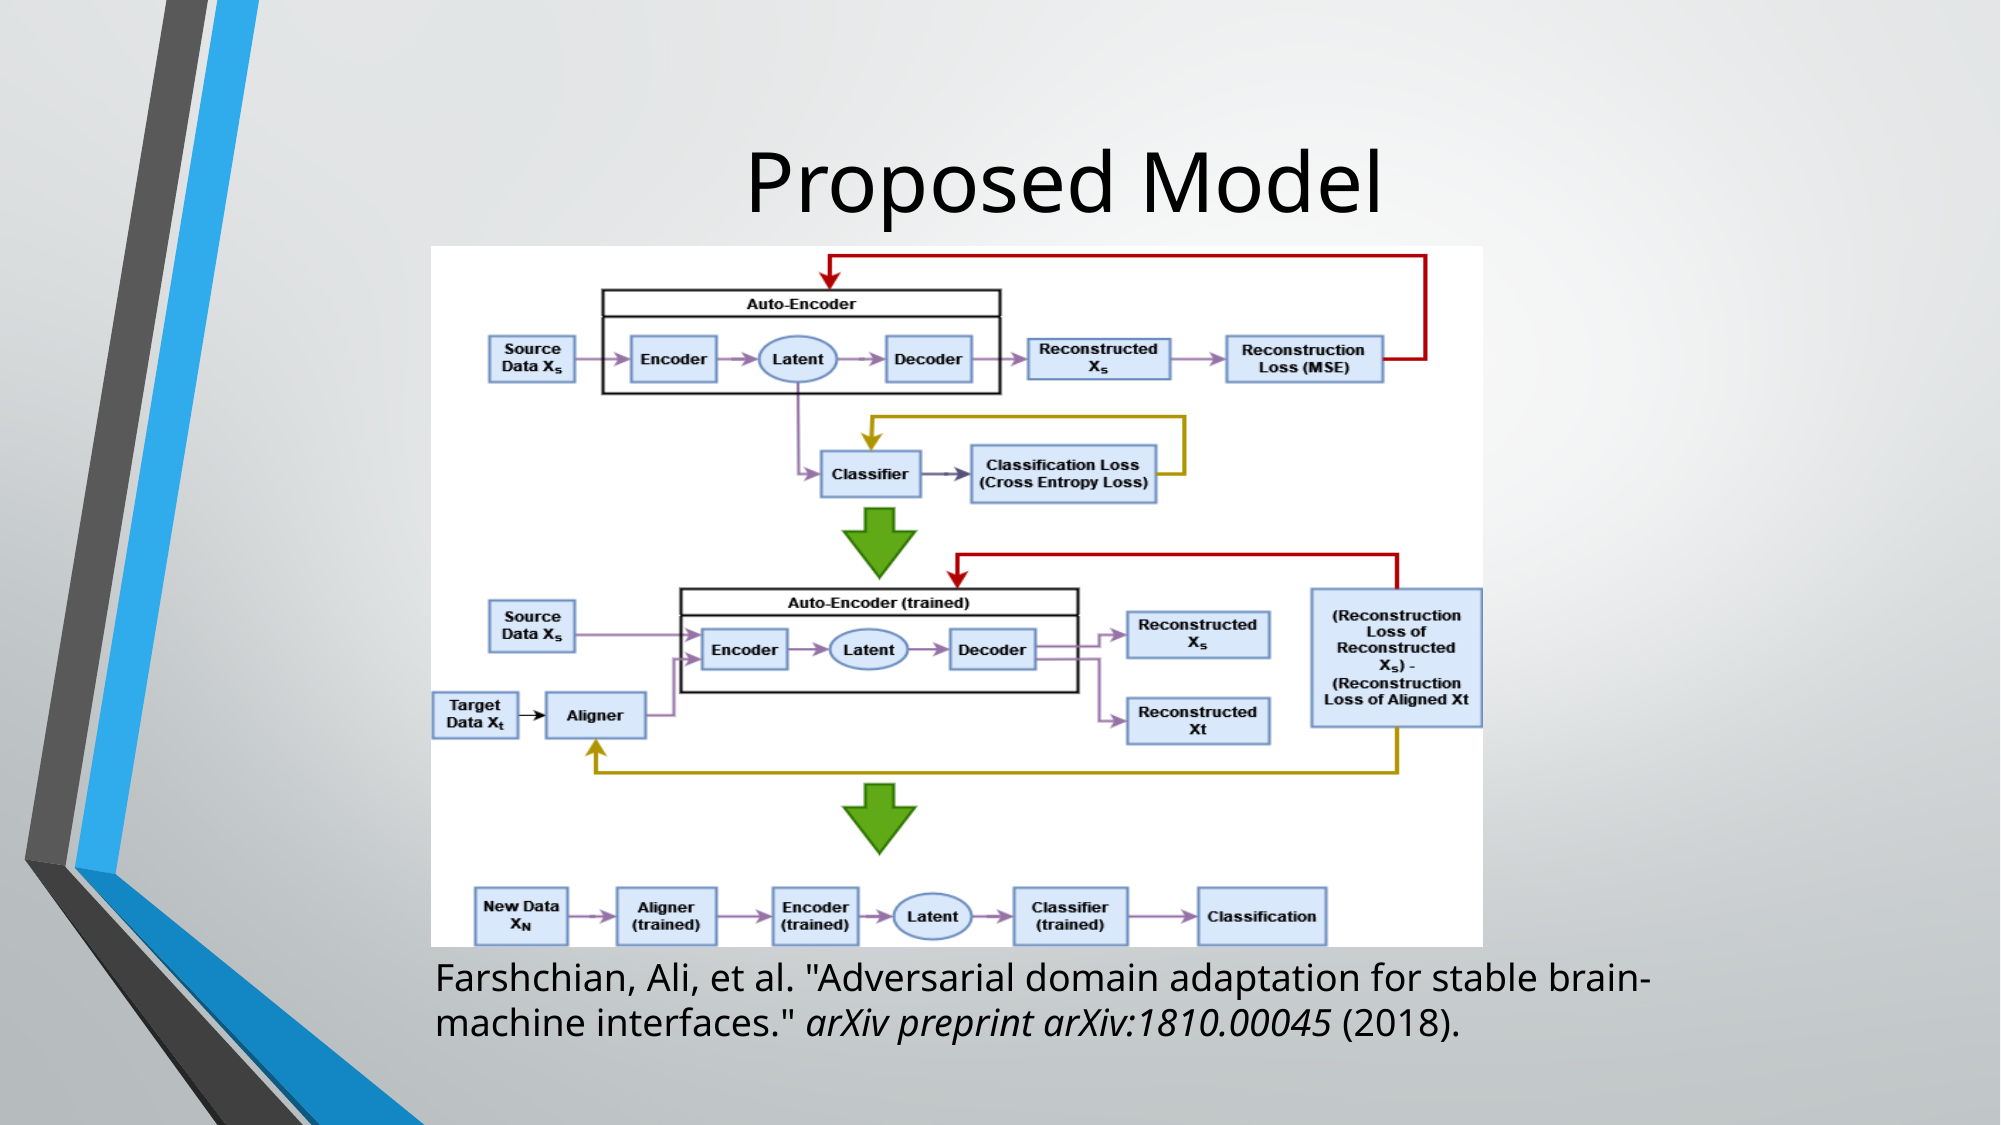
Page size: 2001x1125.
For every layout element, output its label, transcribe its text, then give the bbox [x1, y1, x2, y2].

title Proposed Model [243, 112, 1887, 247]
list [431, 246, 1483, 947]
text_box Farshchian, Ali, et al. "Adversarial domain adaptation for stable brain-machine interfaces." arXiv preprint arXiv:1810.00045 (2018). [419, 946, 1682, 1052]
